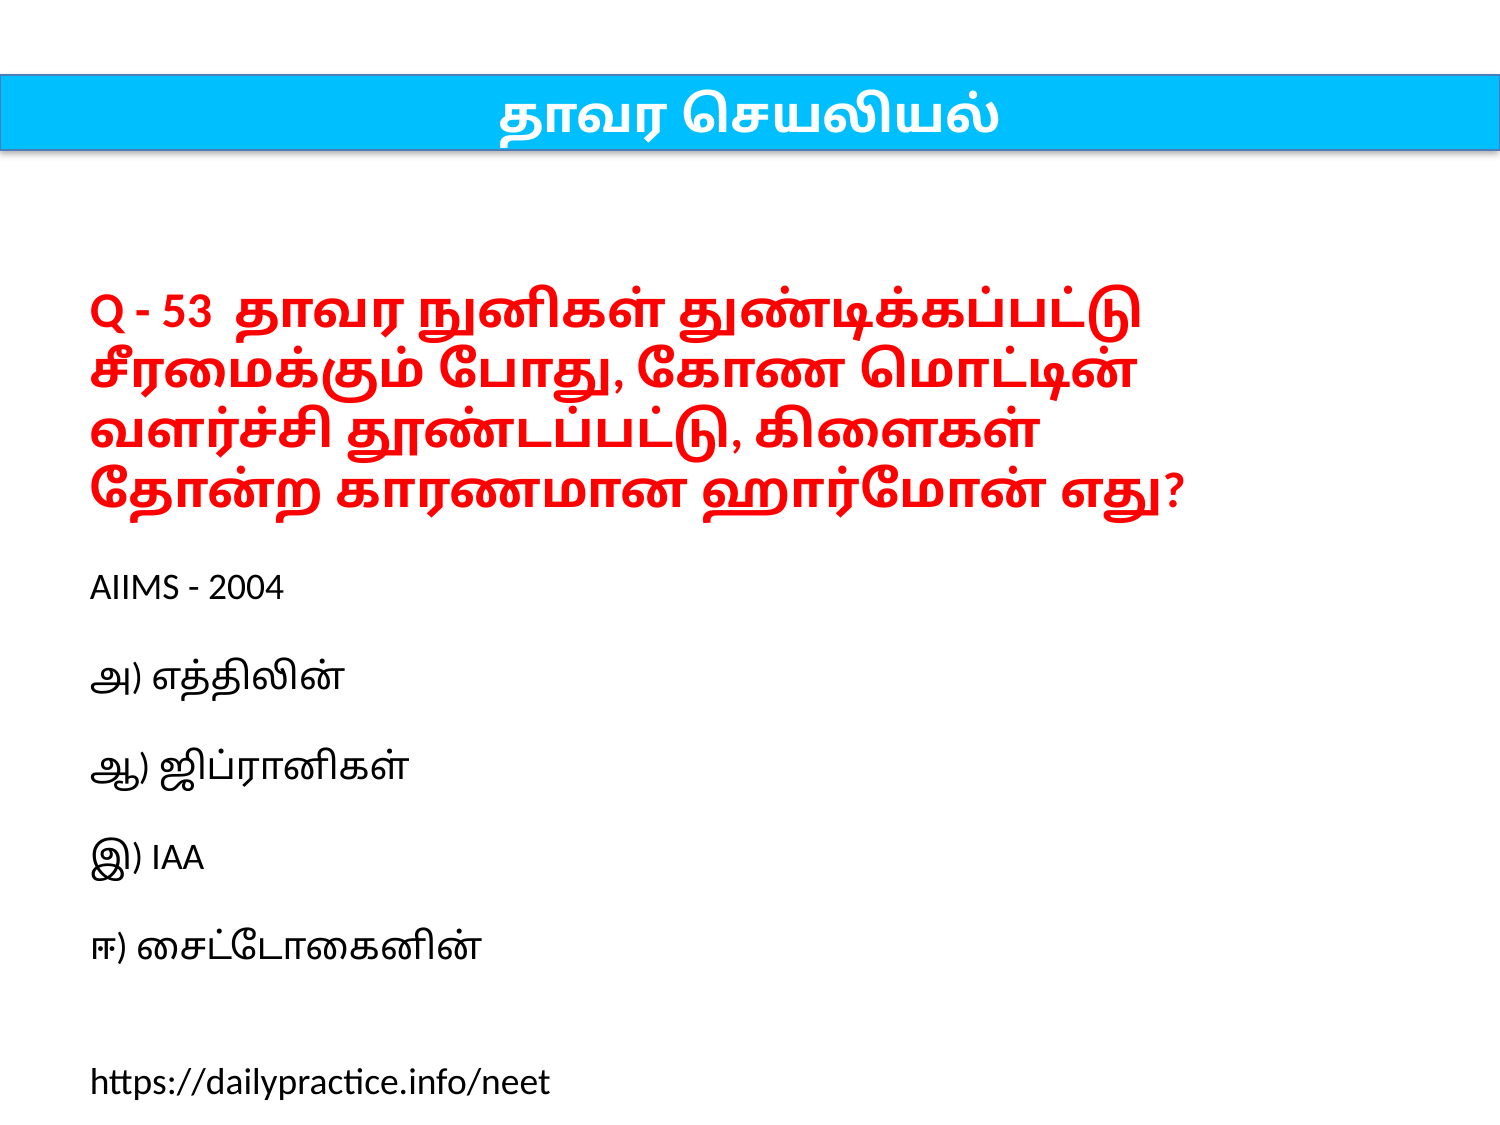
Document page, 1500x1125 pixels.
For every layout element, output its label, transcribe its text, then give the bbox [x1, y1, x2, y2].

text_box தாவர செயலியல் [0, 74, 1500, 151]
text_box Q - 53 தாவர நுனிகள் துண்டிக்கப்பட்டு சீரமைக்கும் போது, கோண மொட்டின் வளர்ச்சி தூண்டப்பட்டு, கிளைகள் தோன்ற காரணமான ஹார்மோன் எது? AIIMS - 2004 அ) எத்திலின் ஆ) ஜிப்ரானிகள் இ) IAA ஈ) சைட்டோகைனின் [74, 224, 1275, 975]
text_box https://dailypractice.info/neet [74, 1049, 675, 1110]
